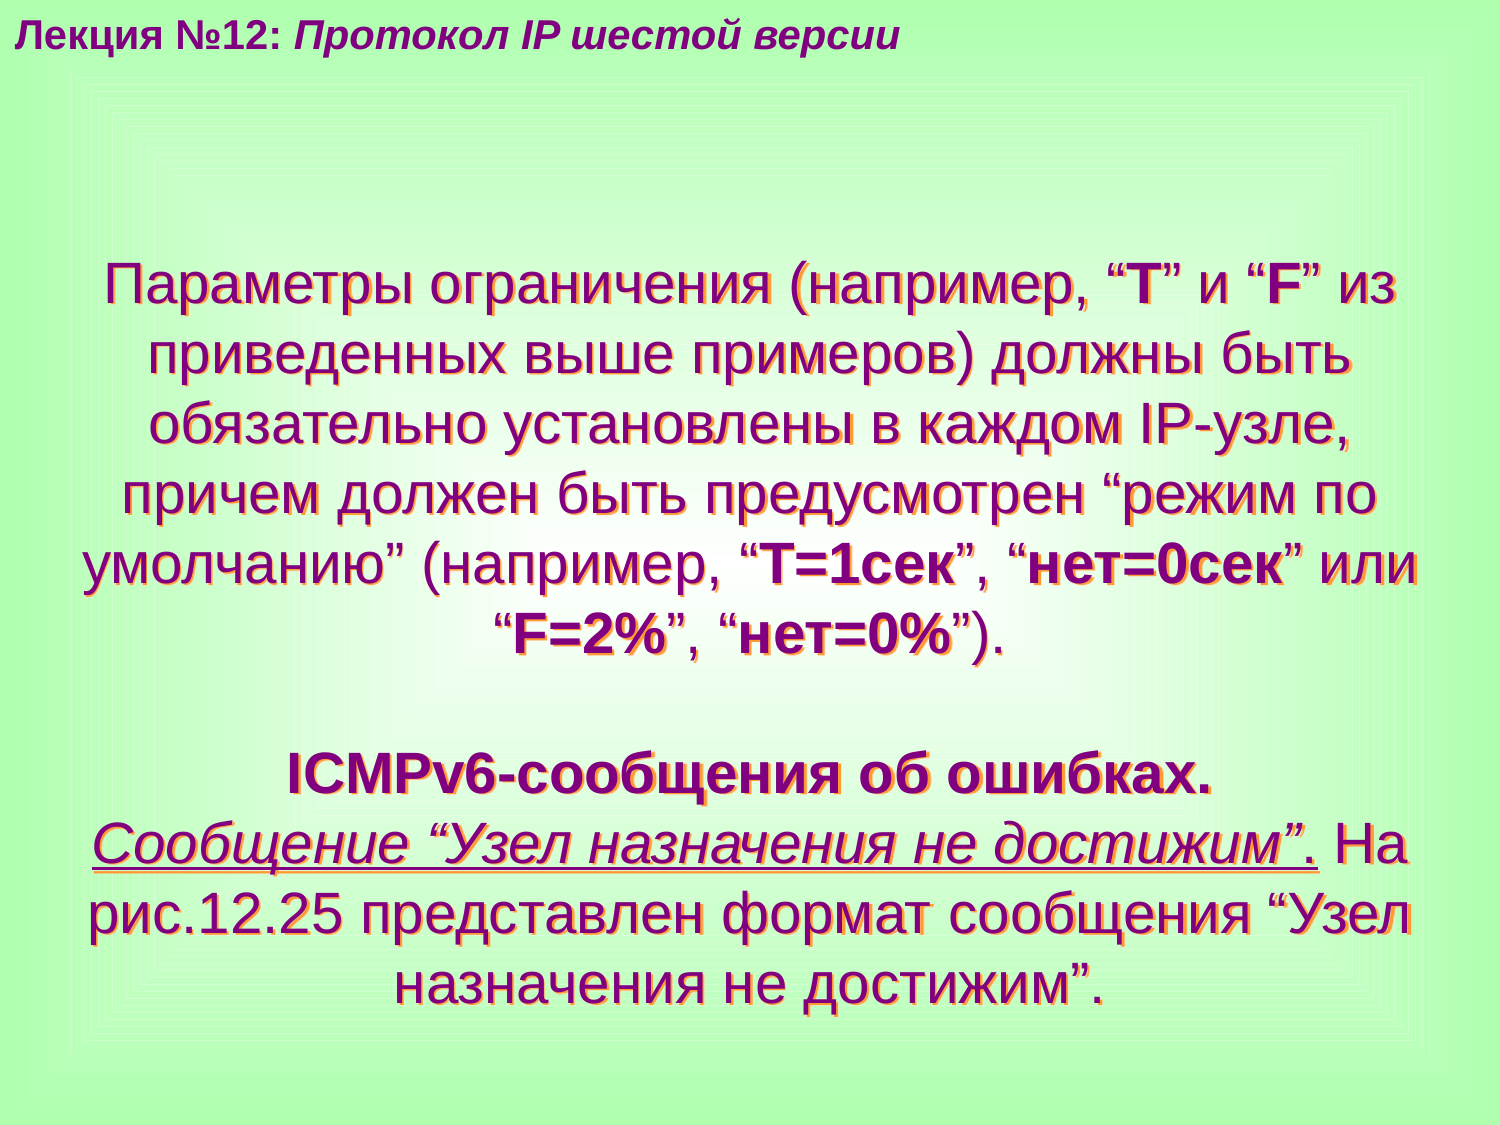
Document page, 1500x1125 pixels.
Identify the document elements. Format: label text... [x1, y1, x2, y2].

text_box Параметры ограничения (например, “Т” и “F” из приведенных выше примеров) должны быть обязательно установлены в каждом IP-узле, причем должен быть предусмотрен “режим по умолчанию” (например, “Т=1сек”, “нет=0сек” или “F=2%”, “нет=0%”). ICMPv6-сообщения об ошибках. Сообщение “Узел назначения не достижим”. На рис.12.25 представлен формат сообщения “Узел назначения не достижим”. [41, 237, 1459, 1023]
text_box Лекция №12: Протокол IP шестой версии [0, 0, 957, 65]
